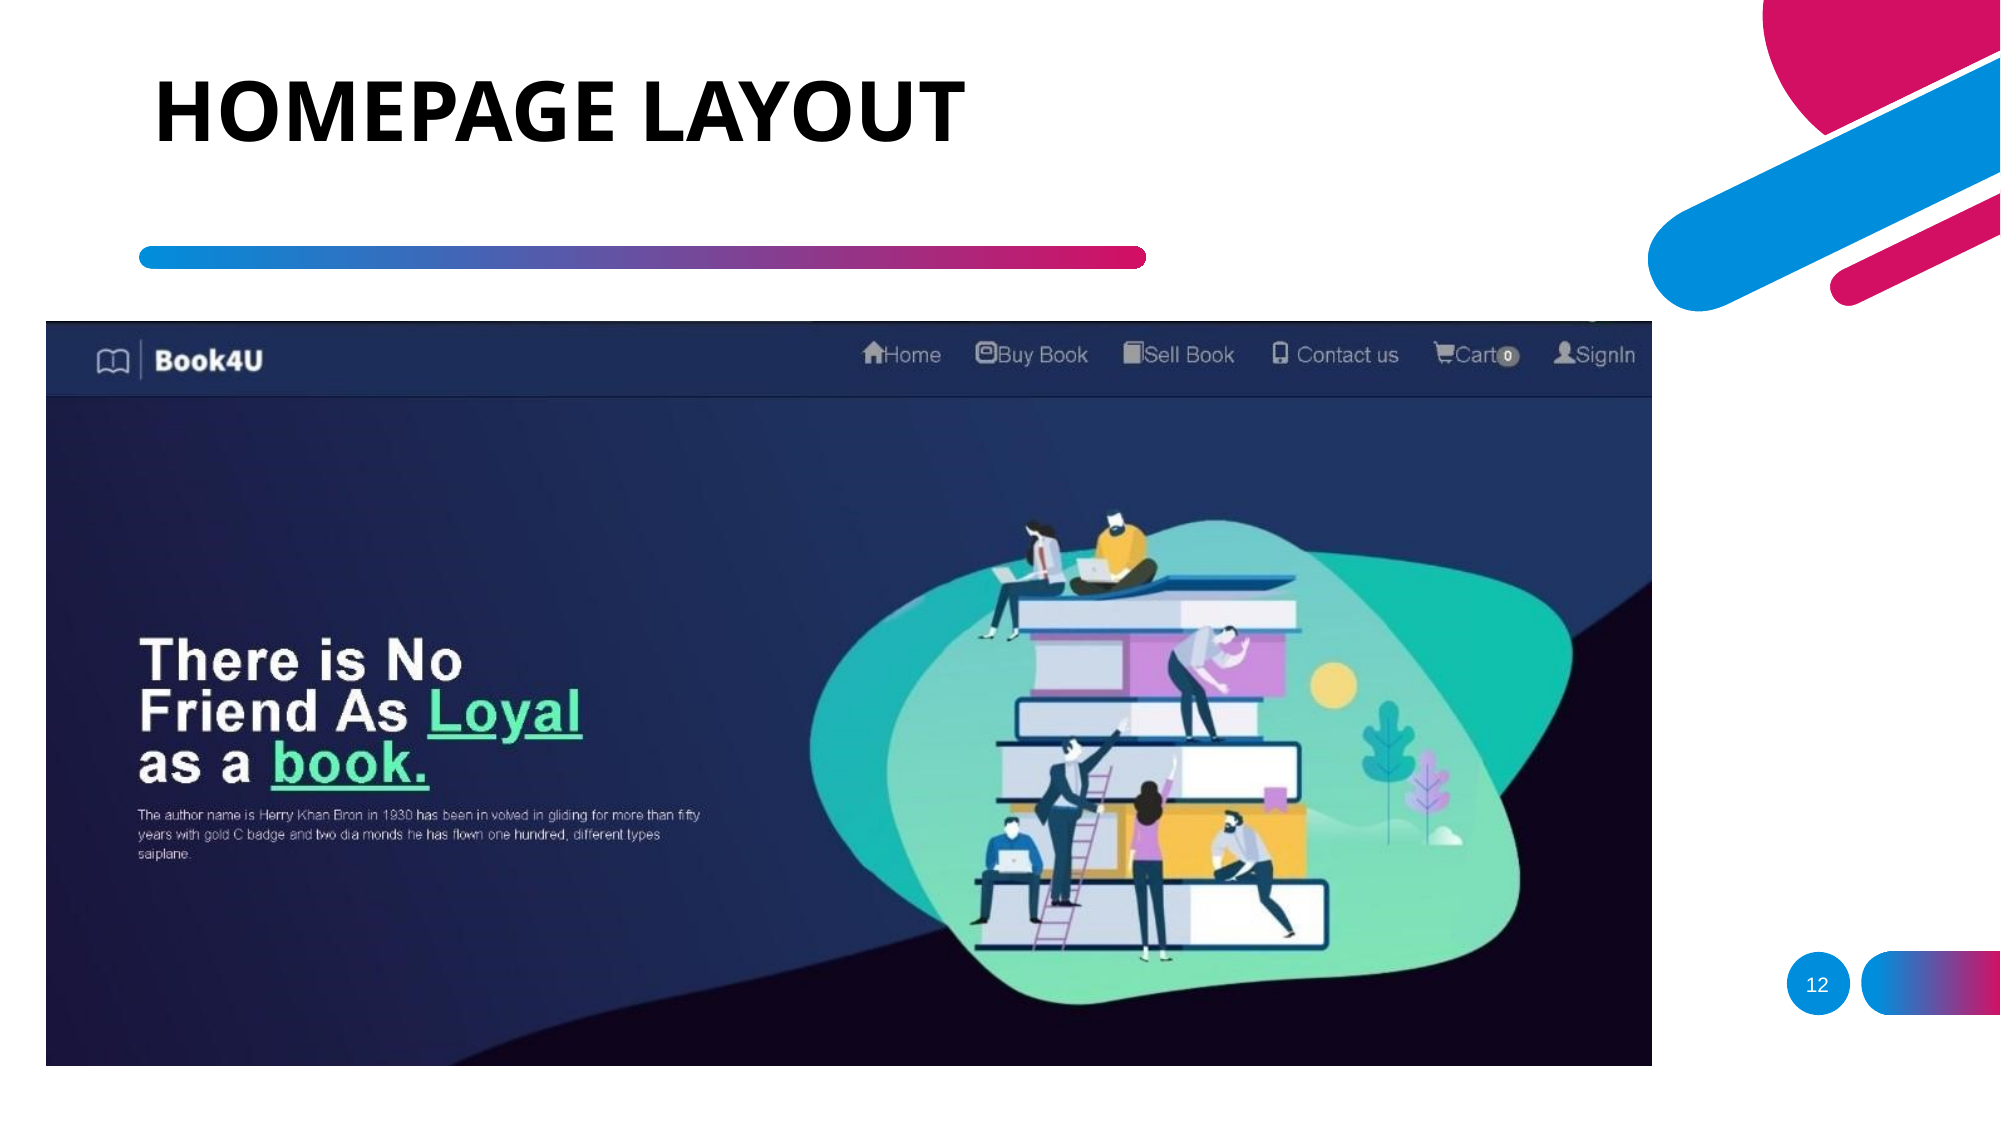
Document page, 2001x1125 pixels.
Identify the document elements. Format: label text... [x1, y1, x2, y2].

slide_number 12 [1772, 954, 1863, 1015]
picture [46, 321, 1652, 1066]
title HOMEPAGE LAYOUT [137, 59, 1581, 170]
